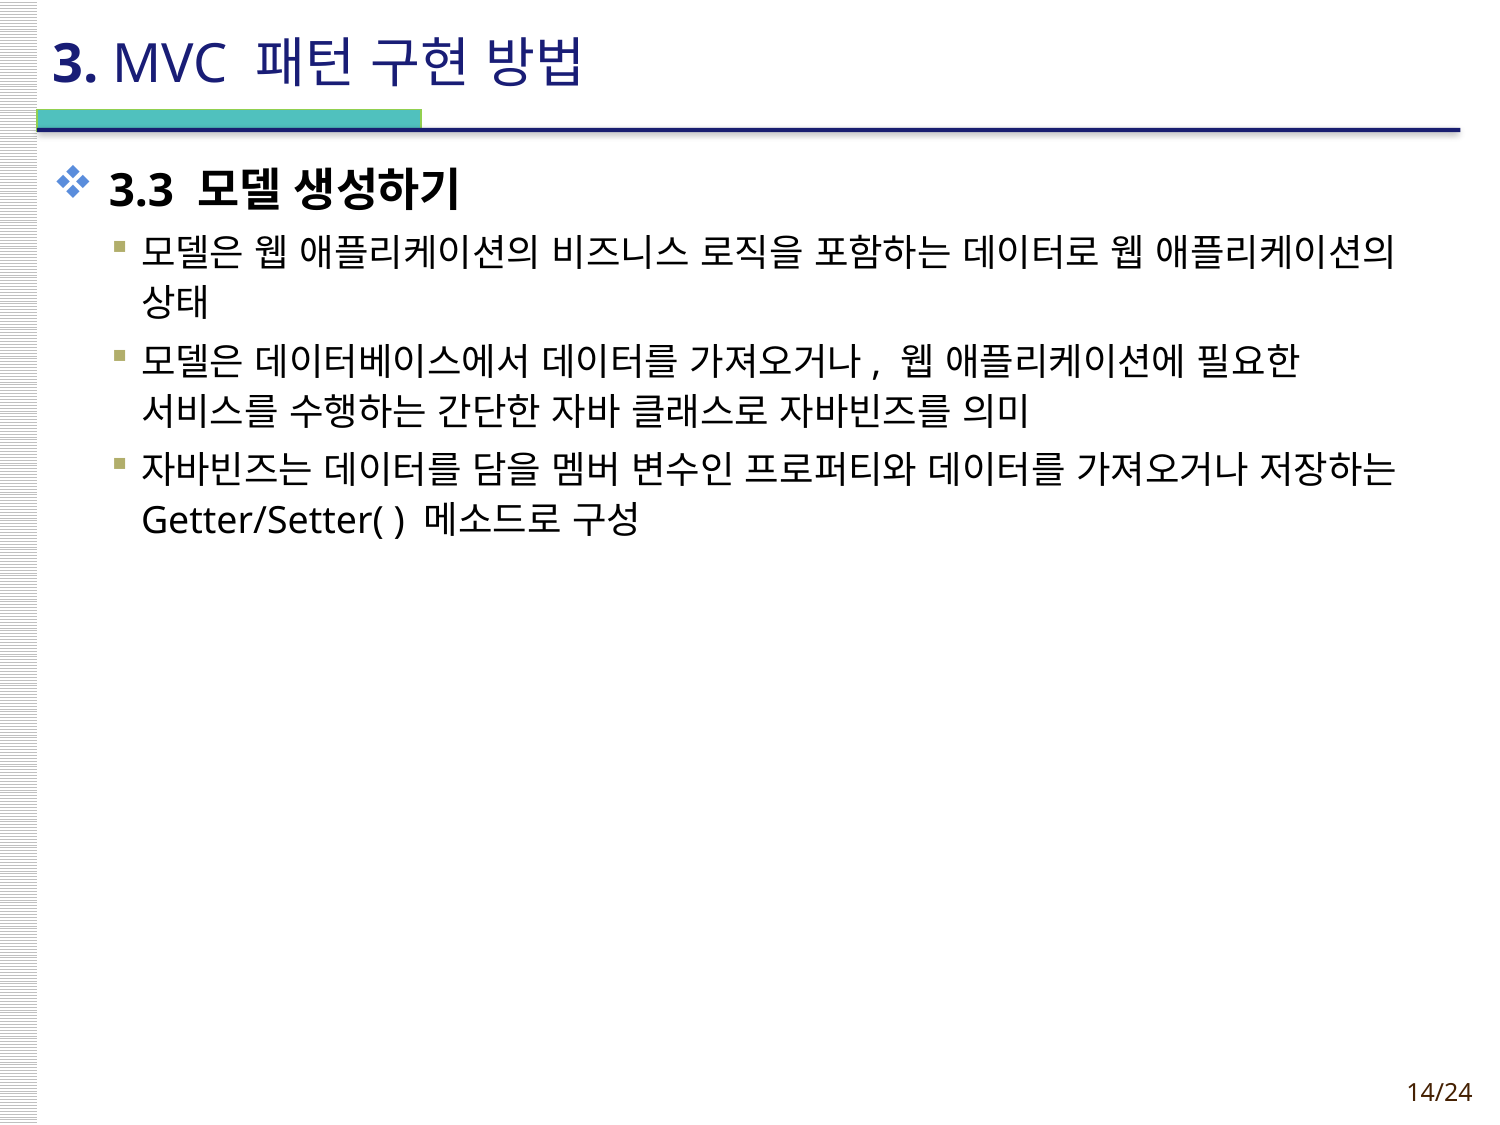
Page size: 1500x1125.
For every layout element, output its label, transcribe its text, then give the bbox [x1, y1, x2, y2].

list 3.3 모델 생성하기 모델은 웹 애플리케이션의 비즈니스 로직을 포함하는 데이터로 웹 애플리케이션의 상태 모델은 데이터베이스에서 데이터를 가져오거나, 웹 애플리케이션에 필요한 서비스를 수행하는 간단한 자바 클래스로 자바빈즈를 의미 자바빈즈는 데이터를 담을 멤버 변수인 프로퍼티와 데이터를 가져오거나 저장하는 Getter/Setter( ) 메소드로 구성 [37, 152, 1463, 1091]
title 3. MVC 패턴 구현 방법 [37, 13, 1278, 109]
